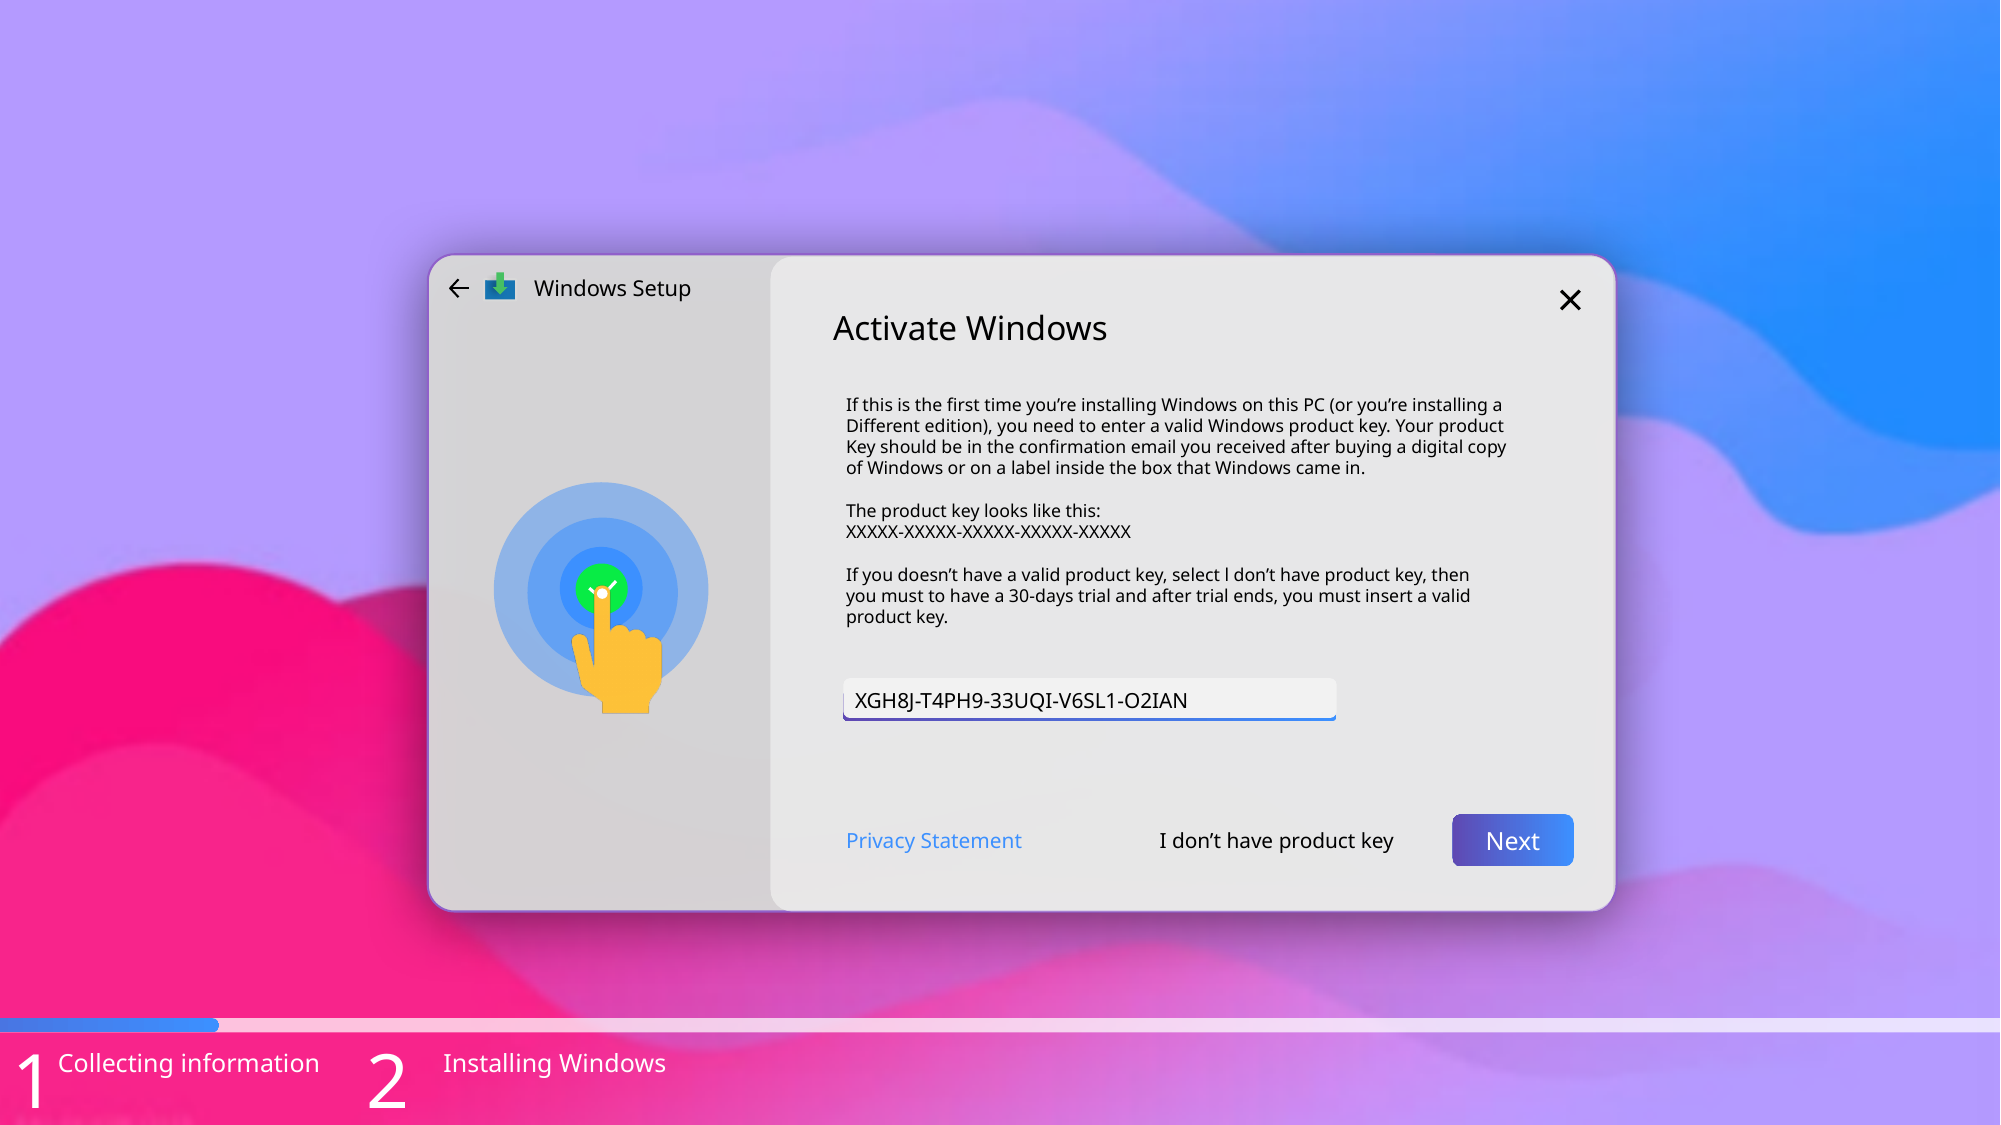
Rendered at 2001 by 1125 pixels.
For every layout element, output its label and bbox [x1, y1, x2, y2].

text_box [1561, 290, 1580, 310]
picture [0, 0, 2000, 1125]
text_box [449, 279, 469, 298]
text_box [484, 272, 517, 301]
